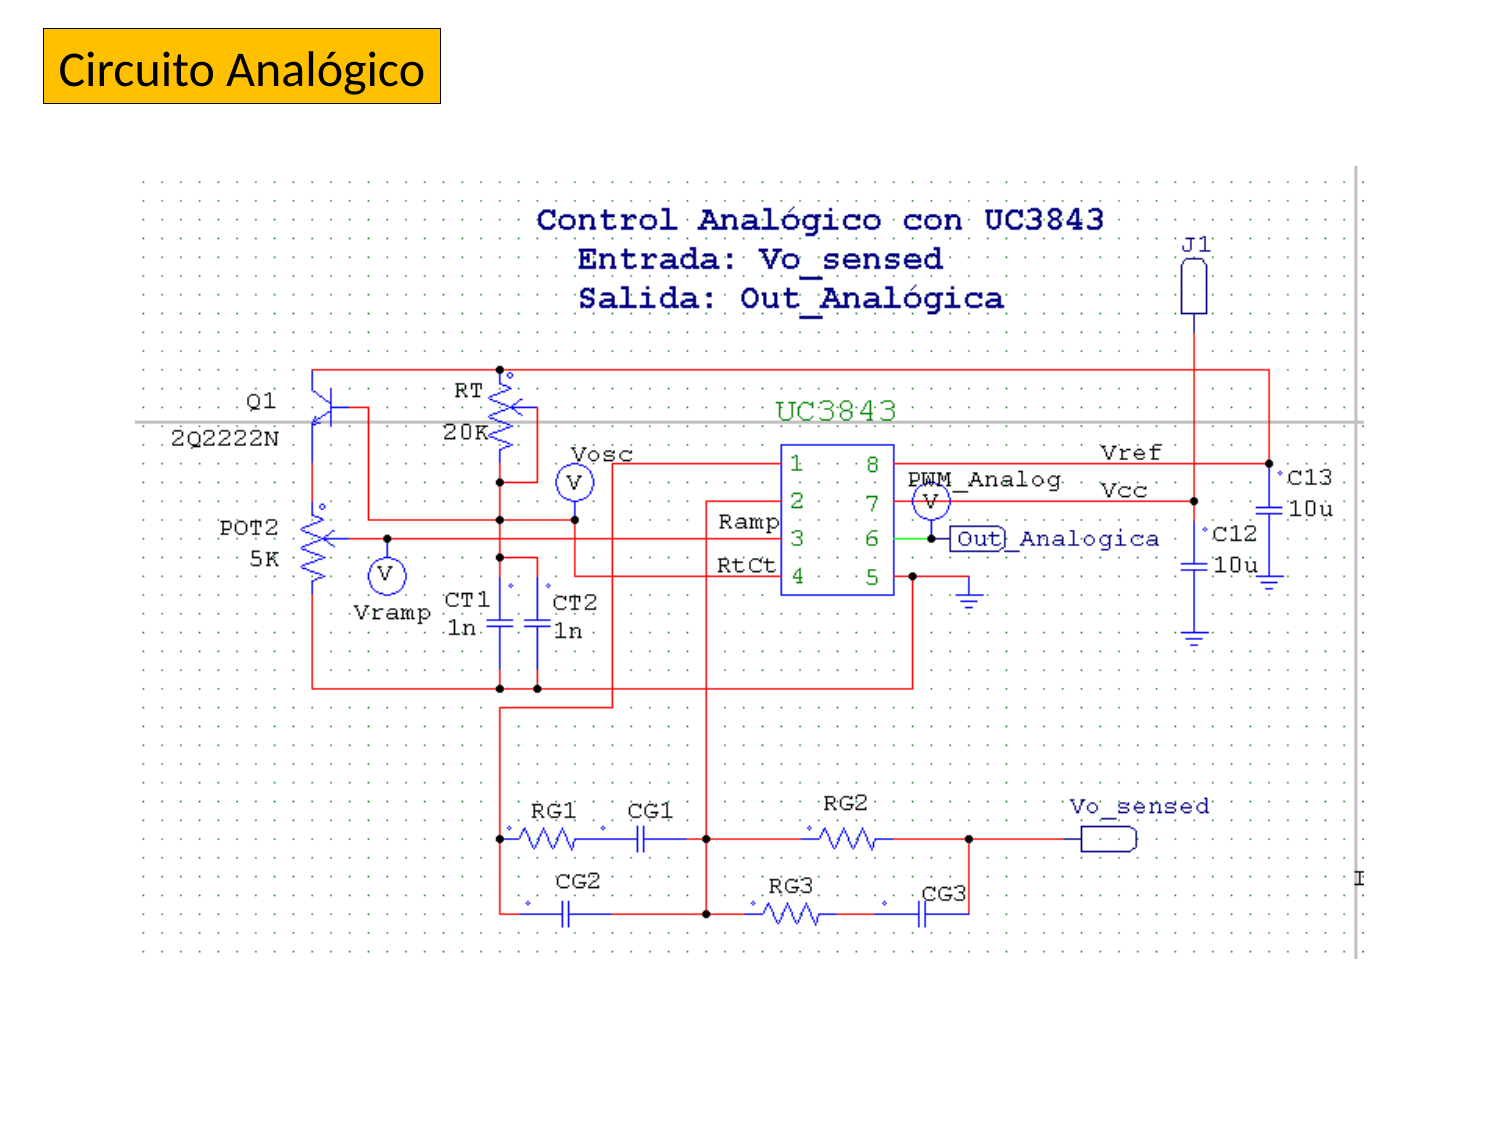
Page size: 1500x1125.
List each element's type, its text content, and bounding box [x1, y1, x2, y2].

text_box Circuito Analógico [43, 28, 441, 104]
picture [135, 166, 1364, 959]
